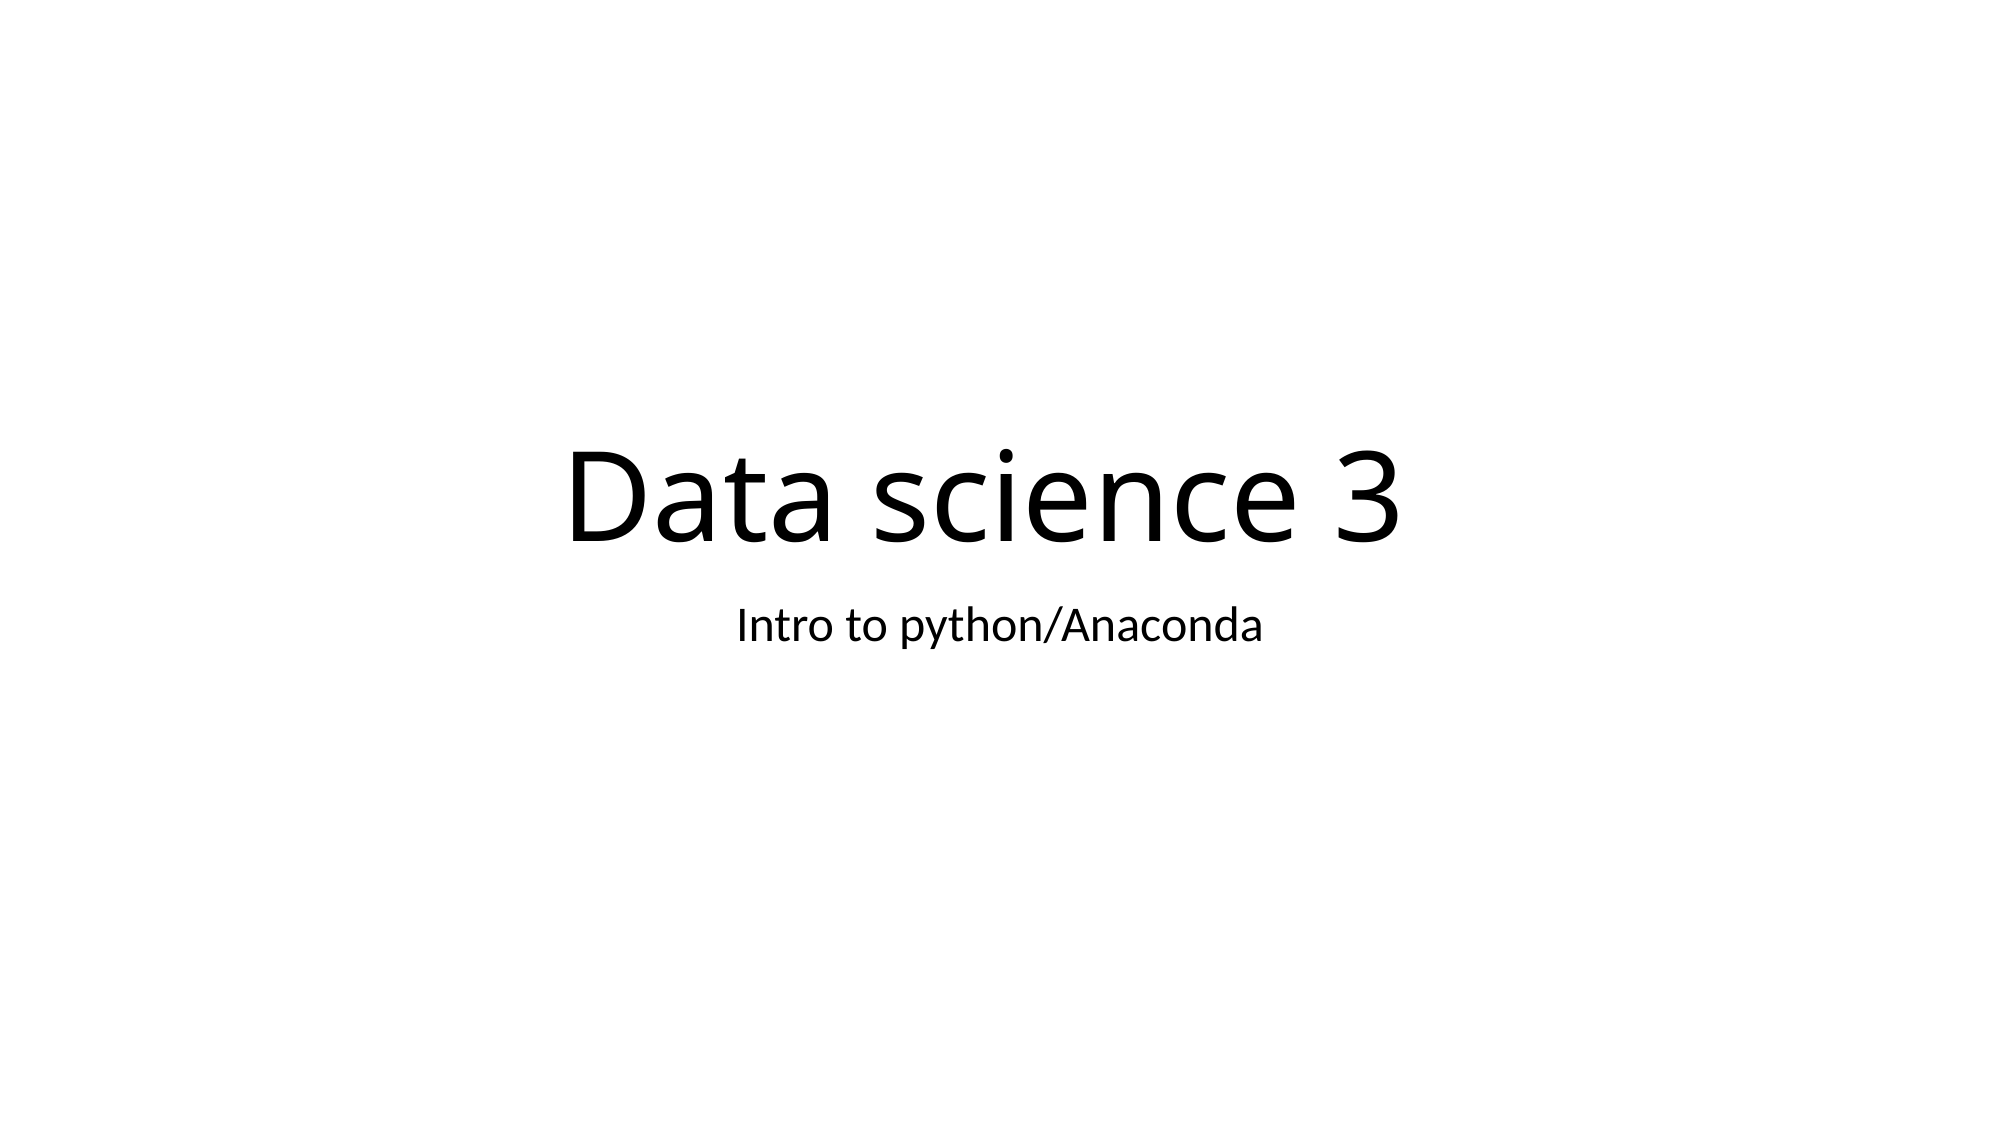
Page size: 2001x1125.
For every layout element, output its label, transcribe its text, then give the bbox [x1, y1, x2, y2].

title Data science 3 [249, 184, 1750, 576]
subtitle Intro to python/Anaconda [249, 590, 1750, 863]
